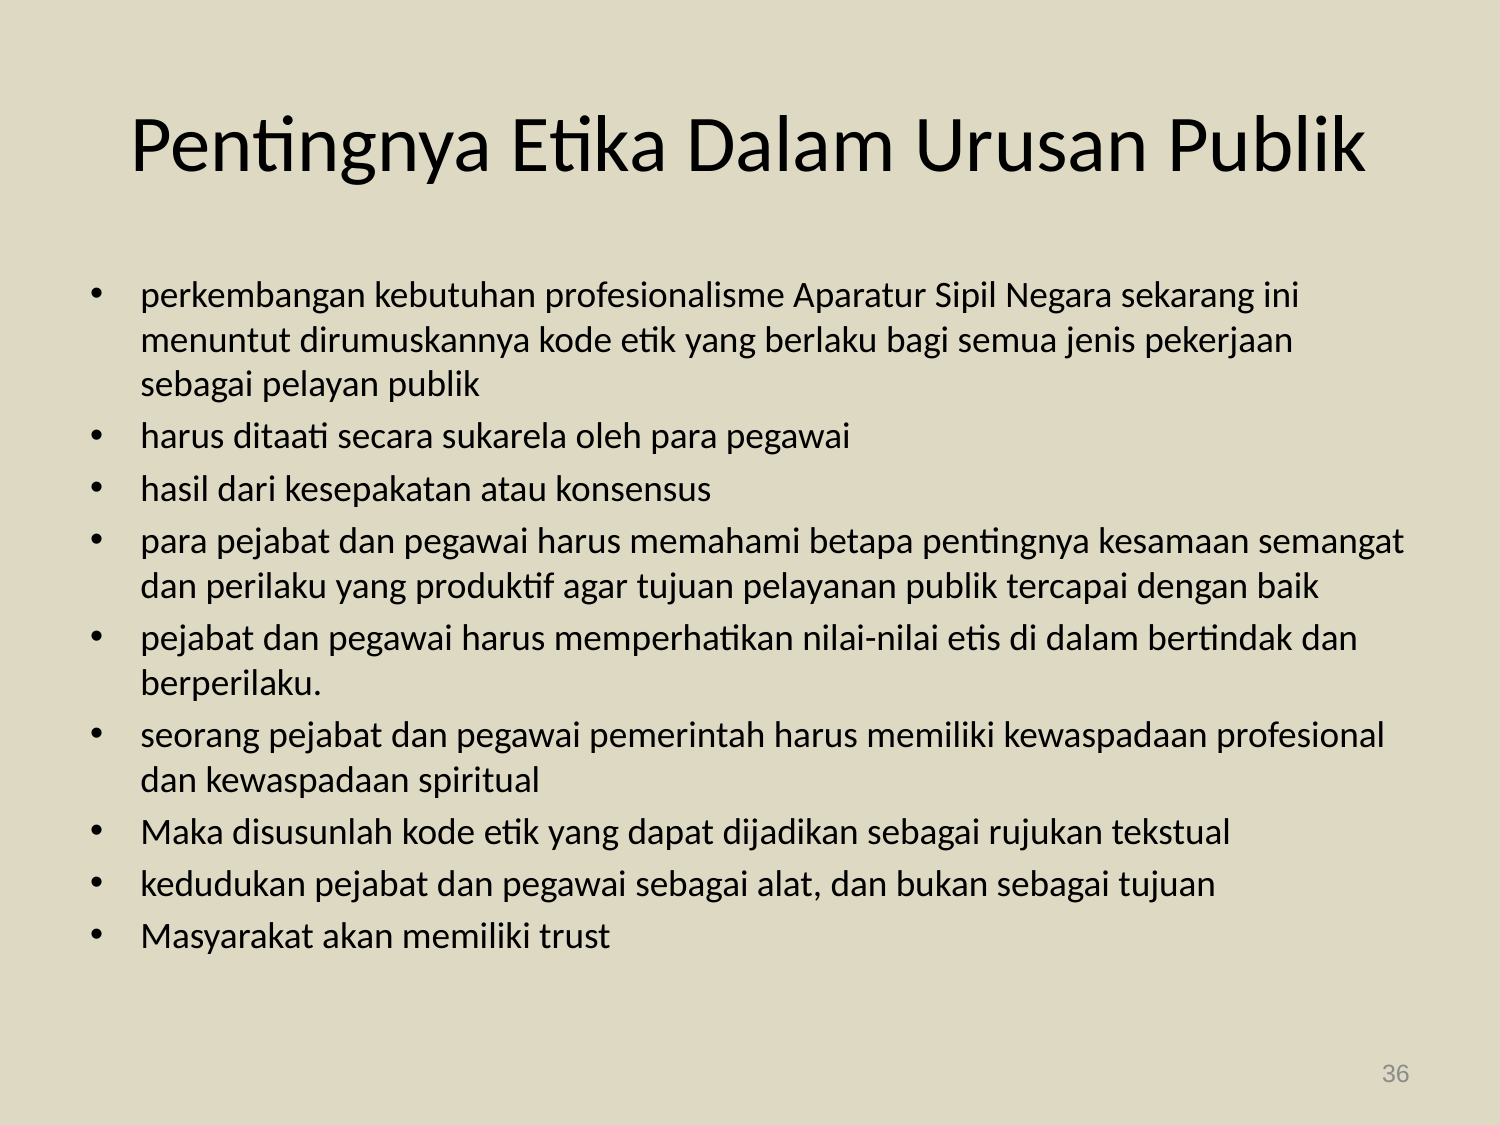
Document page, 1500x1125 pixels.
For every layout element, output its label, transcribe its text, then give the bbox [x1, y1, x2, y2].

slide_number 36 [1074, 1042, 1425, 1103]
list perkembangan kebutuhan profesionalisme Aparatur Sipil Negara sekarang ini menuntut dirumuskannya kode etik yang berlaku bagi semua jenis pekerjaan sebagai pelayan publik harus ditaati secara sukarela oleh para pegawai hasil dari kesepakatan atau konsensus para pejabat dan pegawai harus memahami betapa pentingnya kesamaan semangat dan perilaku yang produktif agar tujuan pelayanan publik tercapai dengan baik pejabat dan pegawai harus memperhatikan nilai-nilai etis di dalam bertindak dan berperilaku. seorang pejabat dan pegawai pemerintah harus memiliki kewaspadaan profesional dan kewaspadaan spiritual Maka disusunlah kode etik yang dapat dijadikan sebagai rujukan tekstual kedudukan pejabat dan pegawai sebagai alat, dan bukan sebagai tujuan Masyarakat akan memiliki trust [75, 262, 1425, 1005]
title Pentingnya Etika Dalam Urusan Publik [75, 45, 1425, 233]
